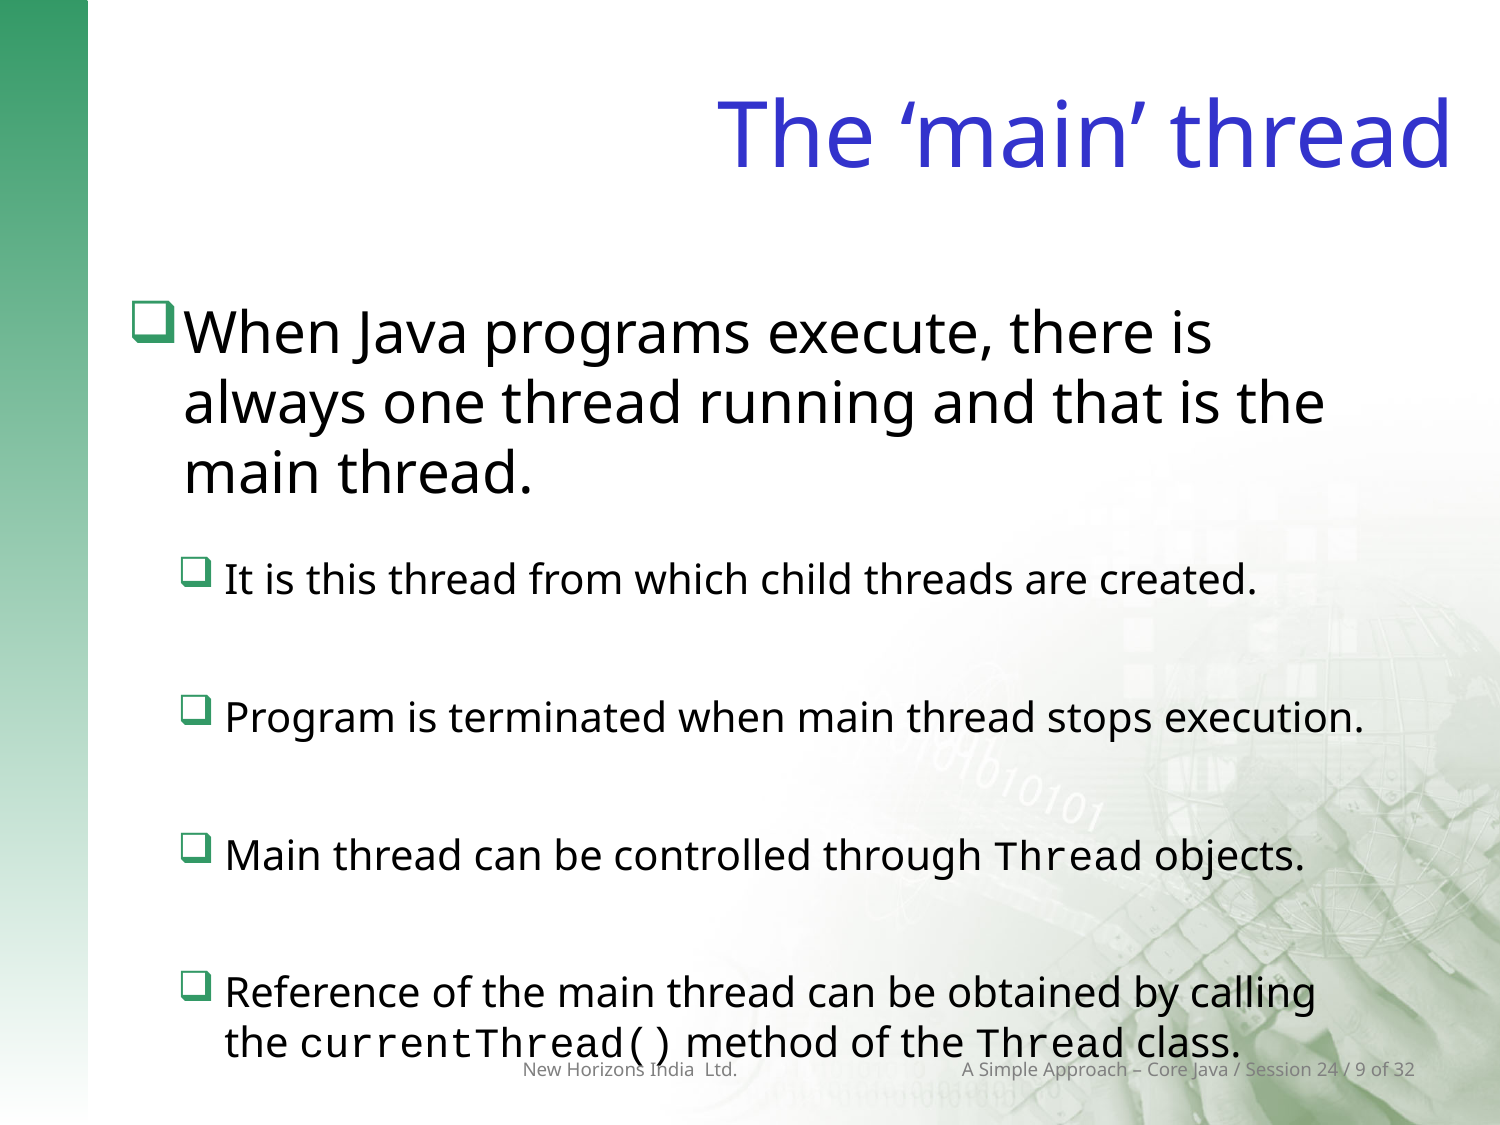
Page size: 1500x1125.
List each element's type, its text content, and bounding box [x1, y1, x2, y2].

picture [549, 365, 1500, 1125]
title The ‘main’ thread [120, 66, 1471, 197]
list It is this thread from which child threads are created. Program is terminated when main thread stops execution. Main thread can be controlled through Thread objects. Reference of the main thread can be obtained by calling the currentThread() method of the Thread class. [87, 545, 1400, 1063]
text_box When Java programs execute, there is always one thread running and that is the main thread. [112, 287, 1388, 481]
